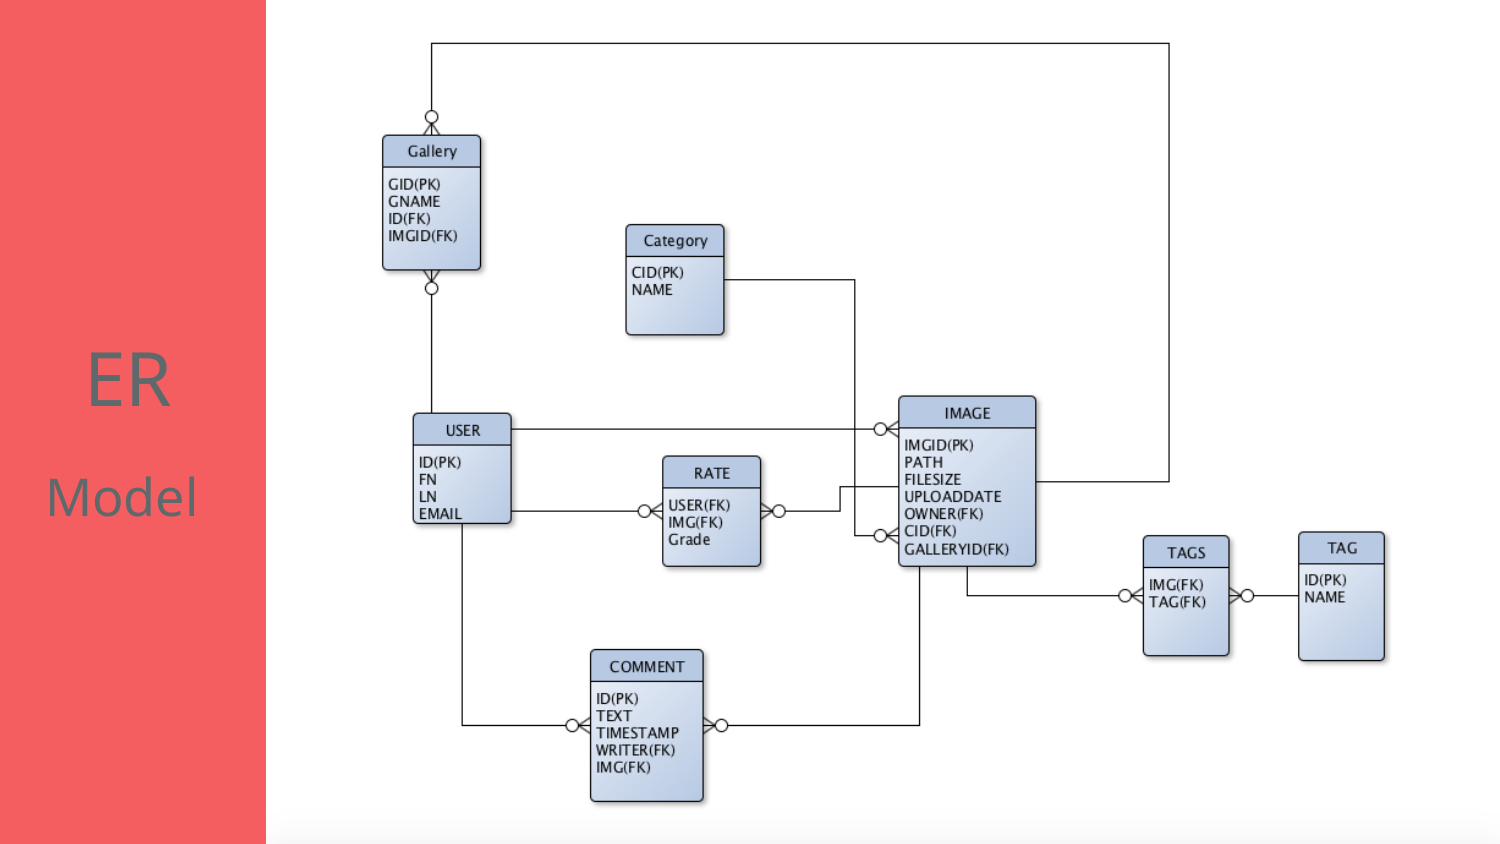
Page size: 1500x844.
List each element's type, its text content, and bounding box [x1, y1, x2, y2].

list ER Model [30, 145, 236, 752]
picture [265, 0, 1500, 844]
